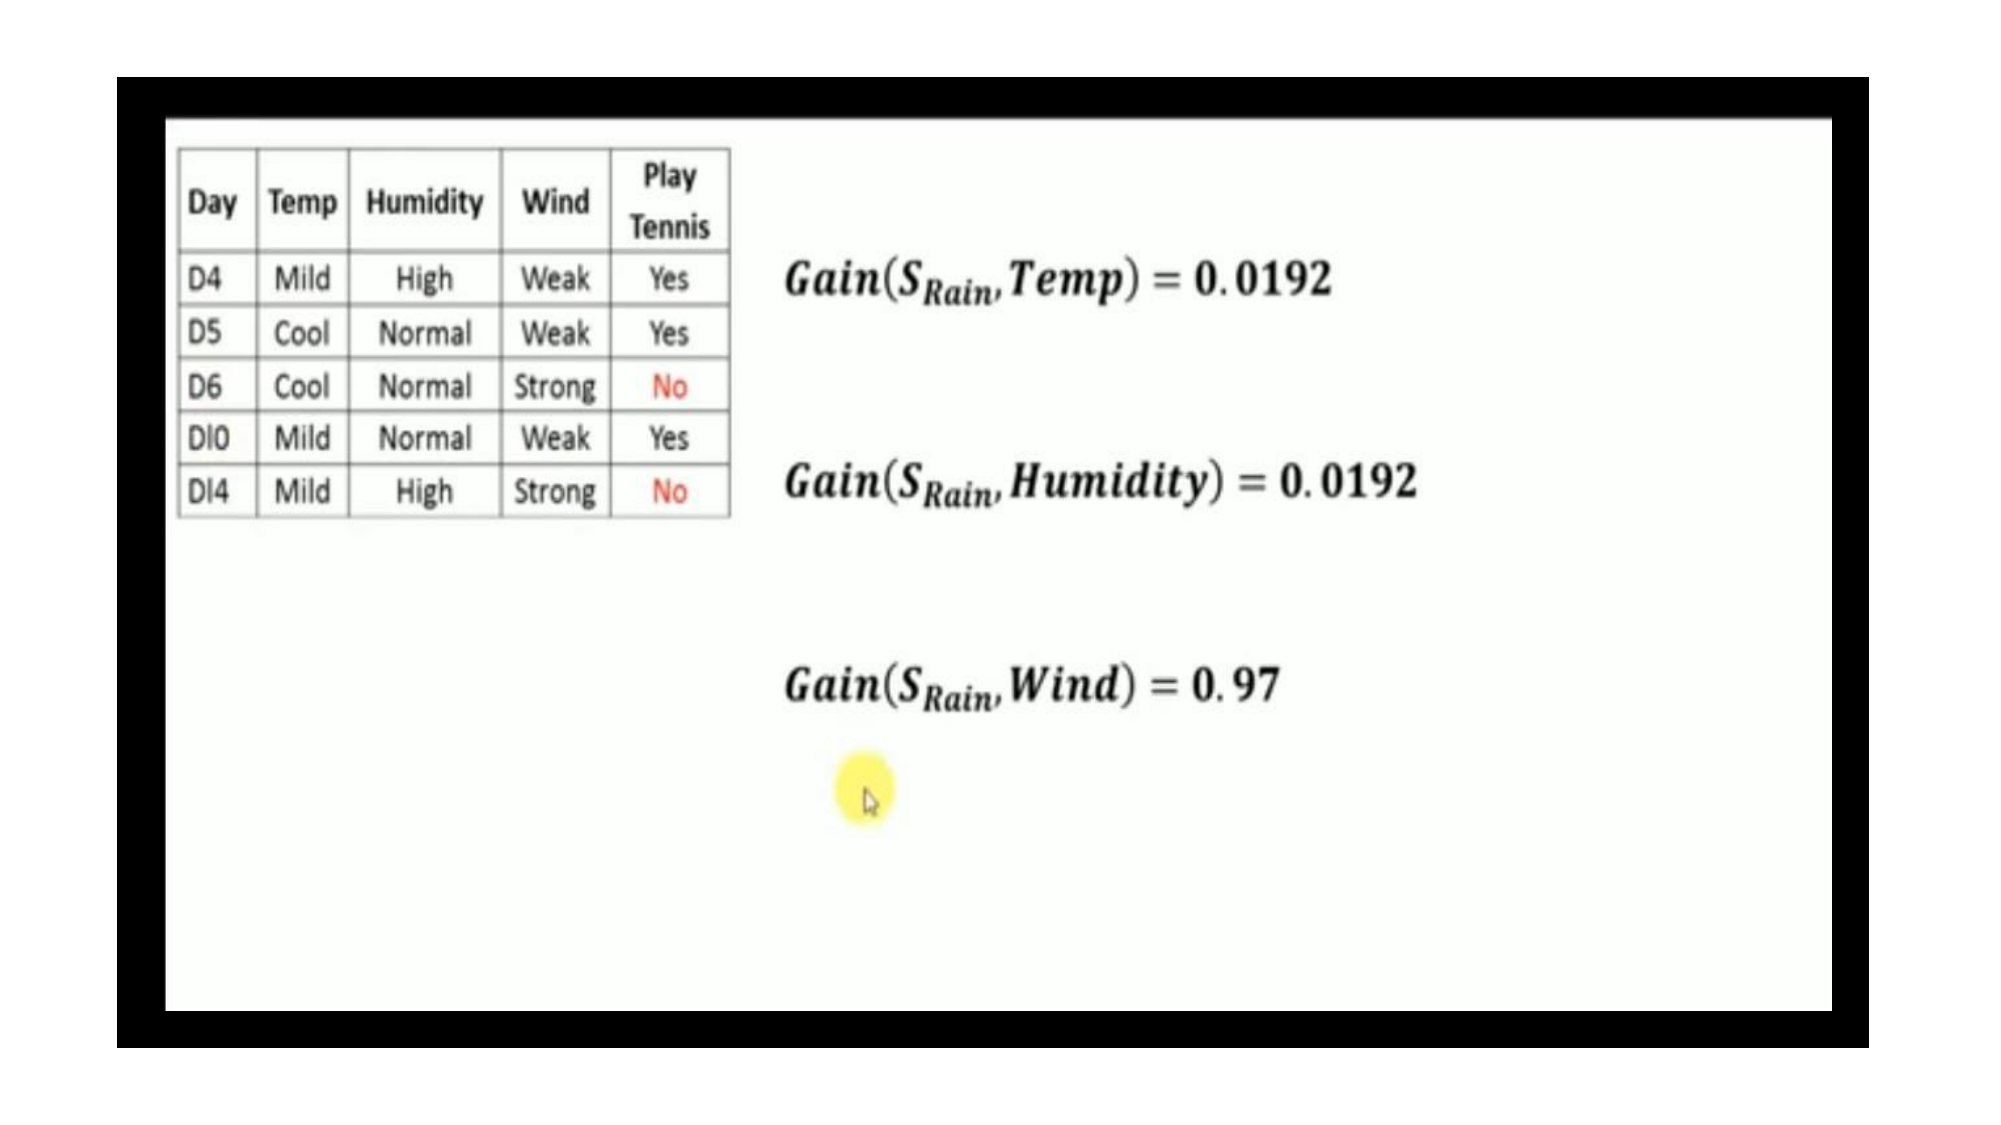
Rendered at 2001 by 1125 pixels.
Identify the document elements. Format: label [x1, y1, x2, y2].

picture [154, 114, 1832, 1011]
